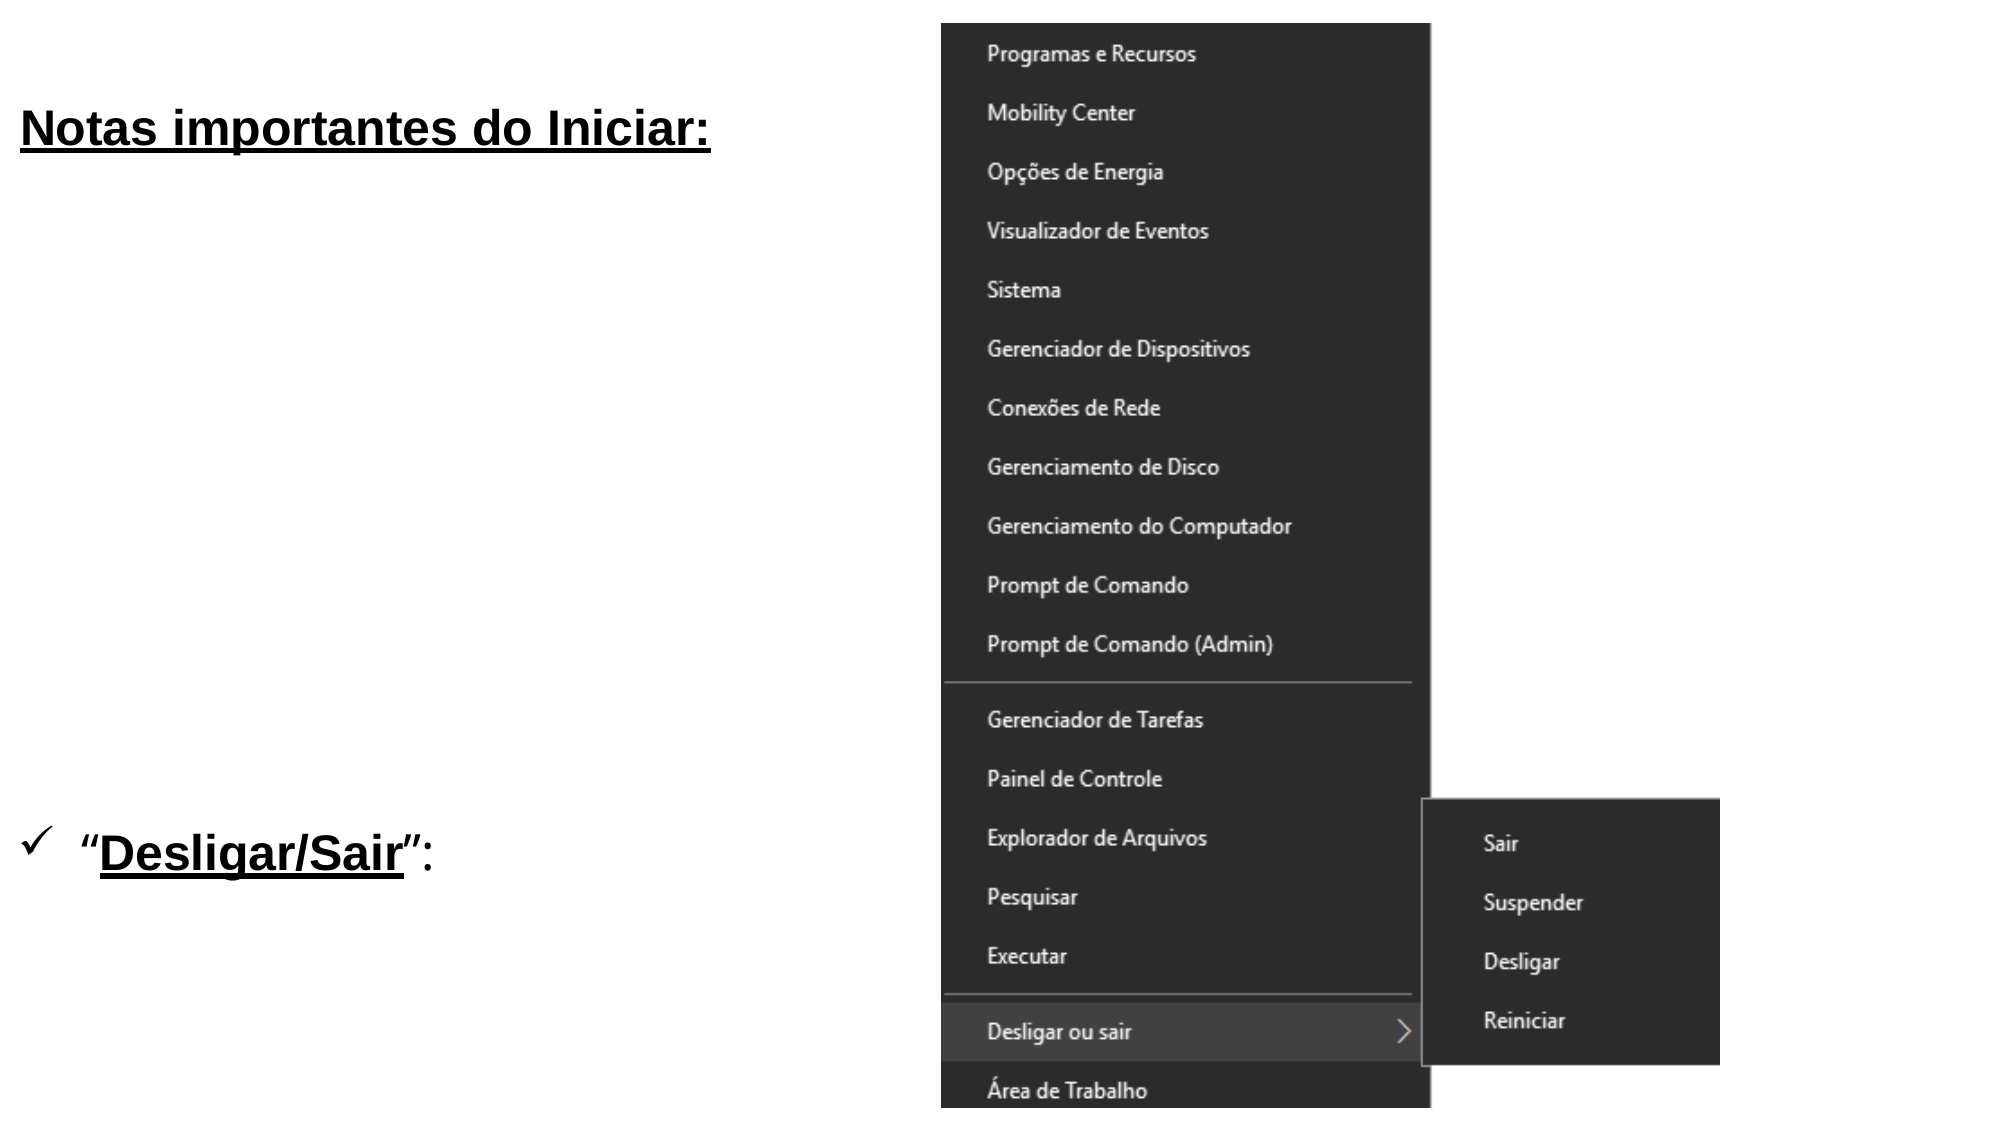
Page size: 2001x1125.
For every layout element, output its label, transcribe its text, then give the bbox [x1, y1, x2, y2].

picture [941, 22, 1720, 1108]
text_box Notas importantes do Iniciar: “Desligar/Sair”: [17, 93, 875, 881]
